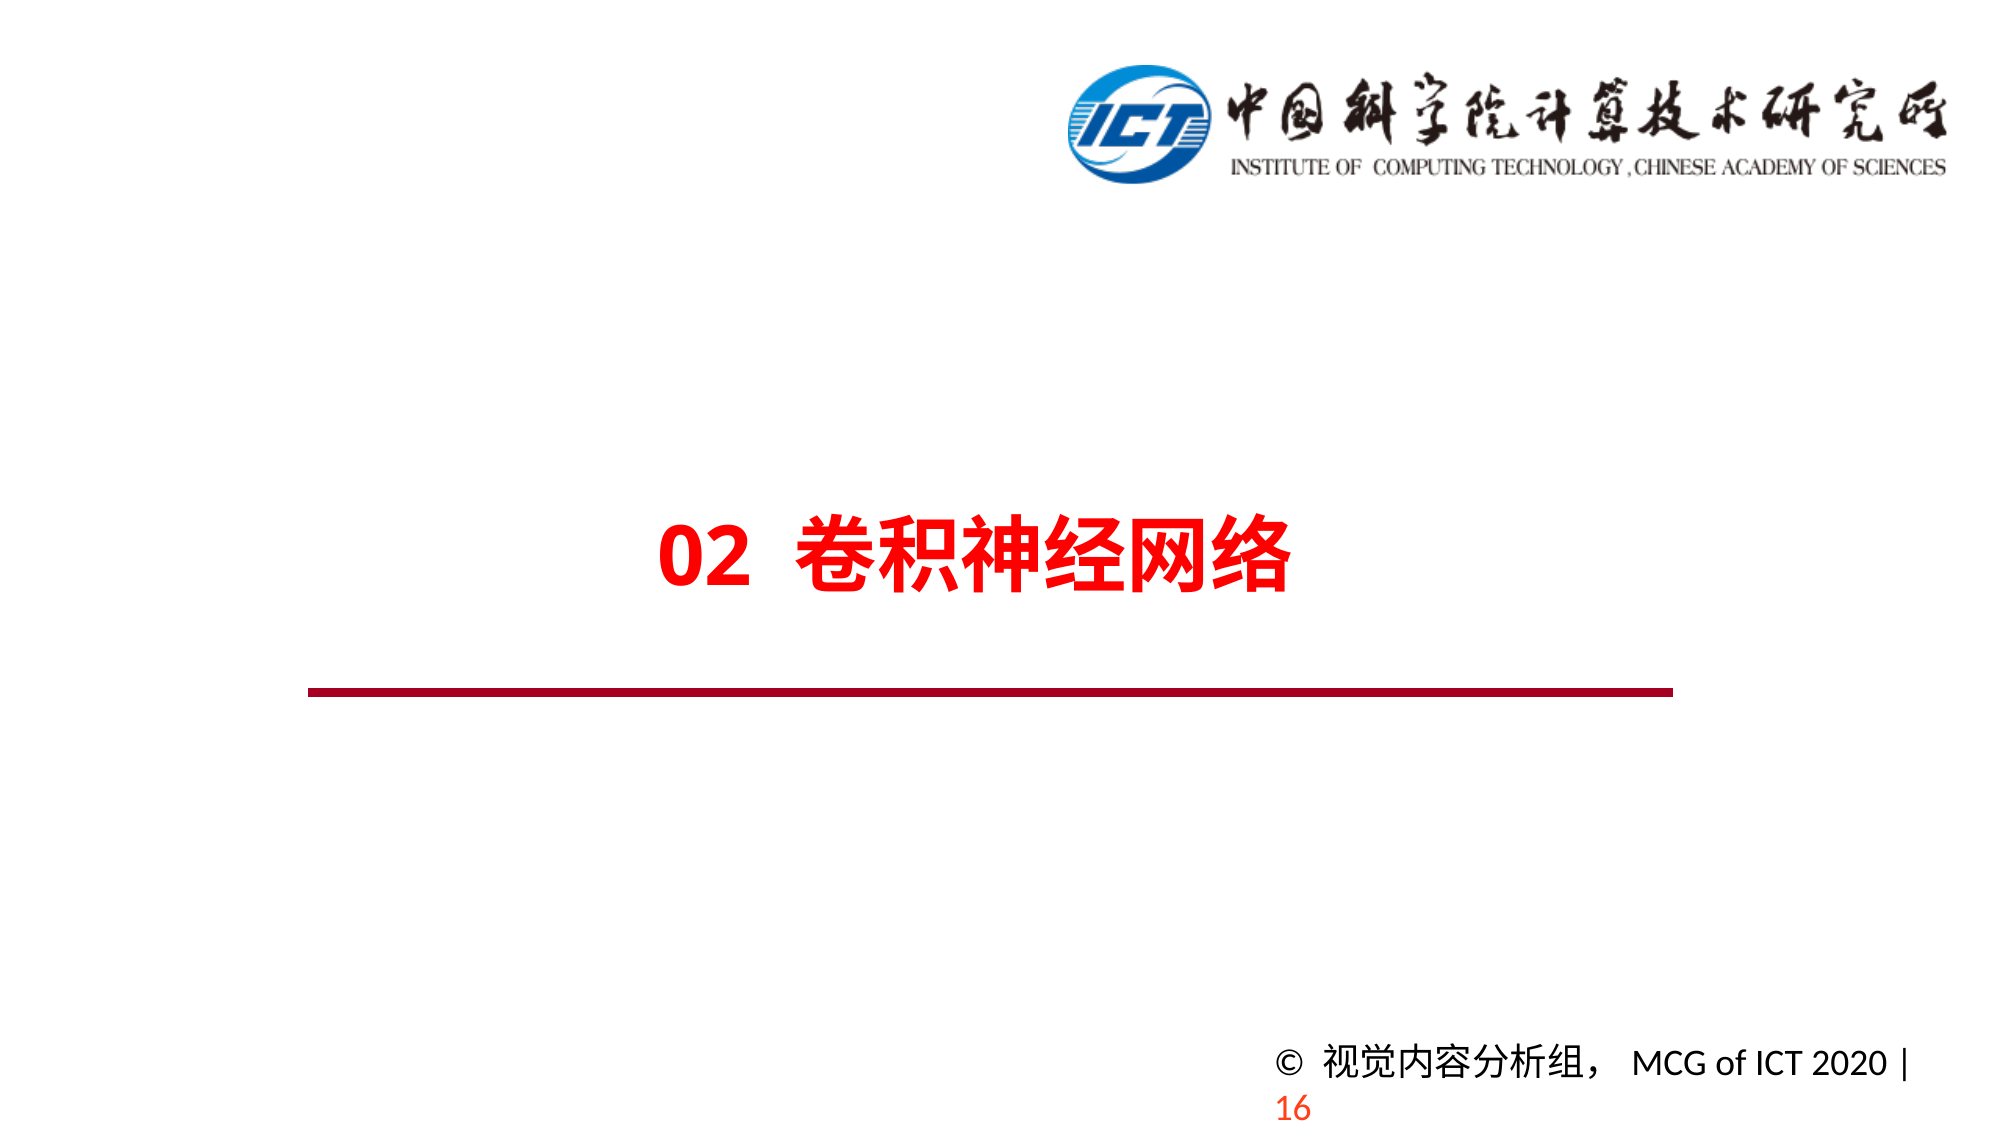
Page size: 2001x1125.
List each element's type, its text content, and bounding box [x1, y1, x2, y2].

text_box 02 卷积神经网络 [350, 426, 1579, 610]
text_box © 视觉内容分析组，MCG of ICT 2020 | 16 [1271, 1036, 1958, 1125]
picture [1068, 64, 1959, 200]
